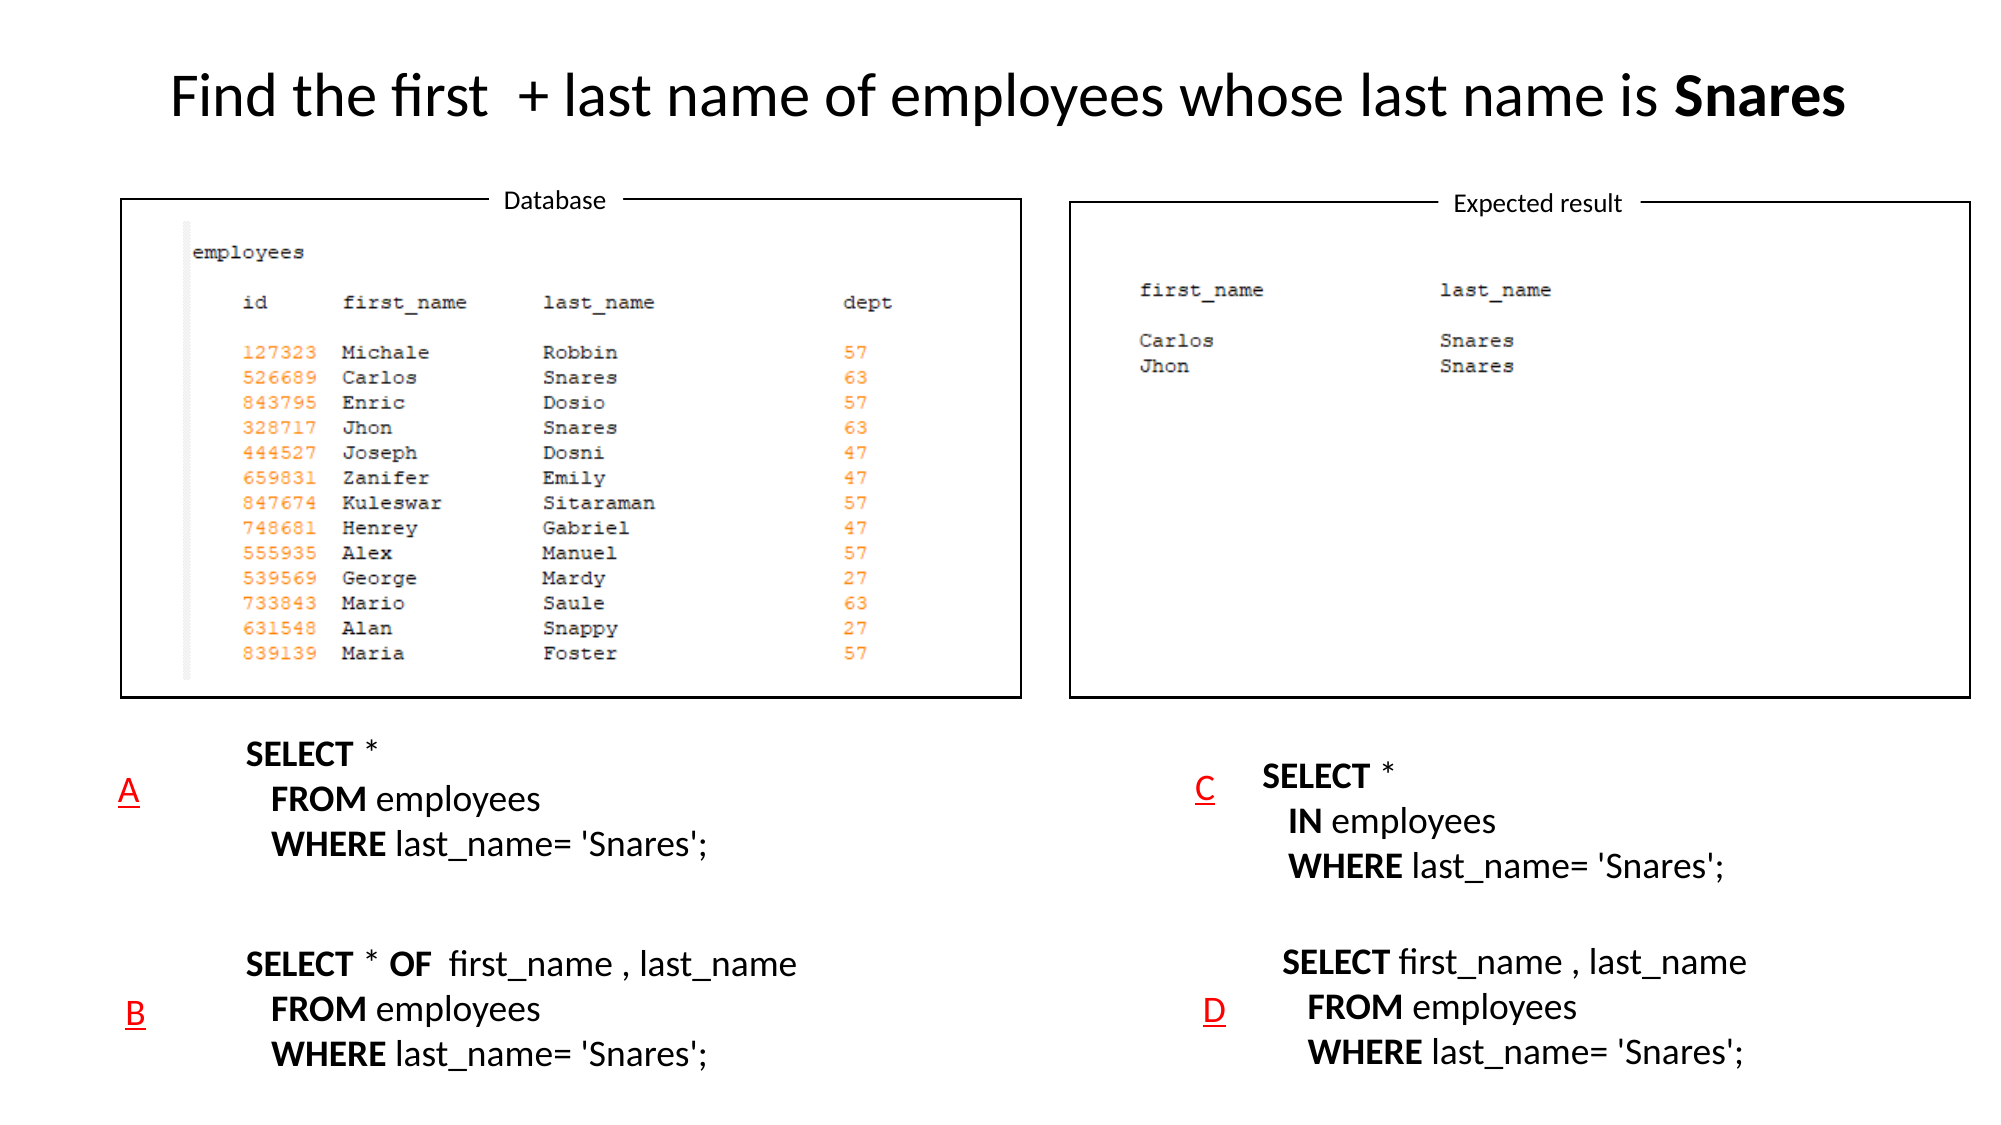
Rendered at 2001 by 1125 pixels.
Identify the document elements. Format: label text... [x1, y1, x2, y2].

picture [183, 221, 964, 680]
text_box SELECT * IN employees WHERE last_name= 'Snares'; [1247, 743, 1933, 894]
text_box Expected result [1438, 177, 1641, 226]
text_box [120, 199, 1021, 698]
text_box Database [489, 175, 624, 220]
text_box SELECT first_name , last_name FROM employees WHERE last_name= 'Snares'; [1267, 929, 1953, 1080]
text_box SELECT * OF first_name , last_name FROM employees WHERE last_name= 'Snares'; [230, 931, 916, 1082]
text_box [1070, 201, 1971, 698]
text_box Find the first + last name of employees whose last name is Snares [154, 46, 1877, 137]
picture [1124, 271, 1580, 393]
text_box D [1187, 977, 1242, 1038]
text_box A [102, 757, 155, 818]
text_box SELECT * FROM employees WHERE last_name= 'Snares'; [230, 721, 916, 872]
text_box C [1180, 754, 1233, 815]
text_box B [110, 980, 163, 1041]
